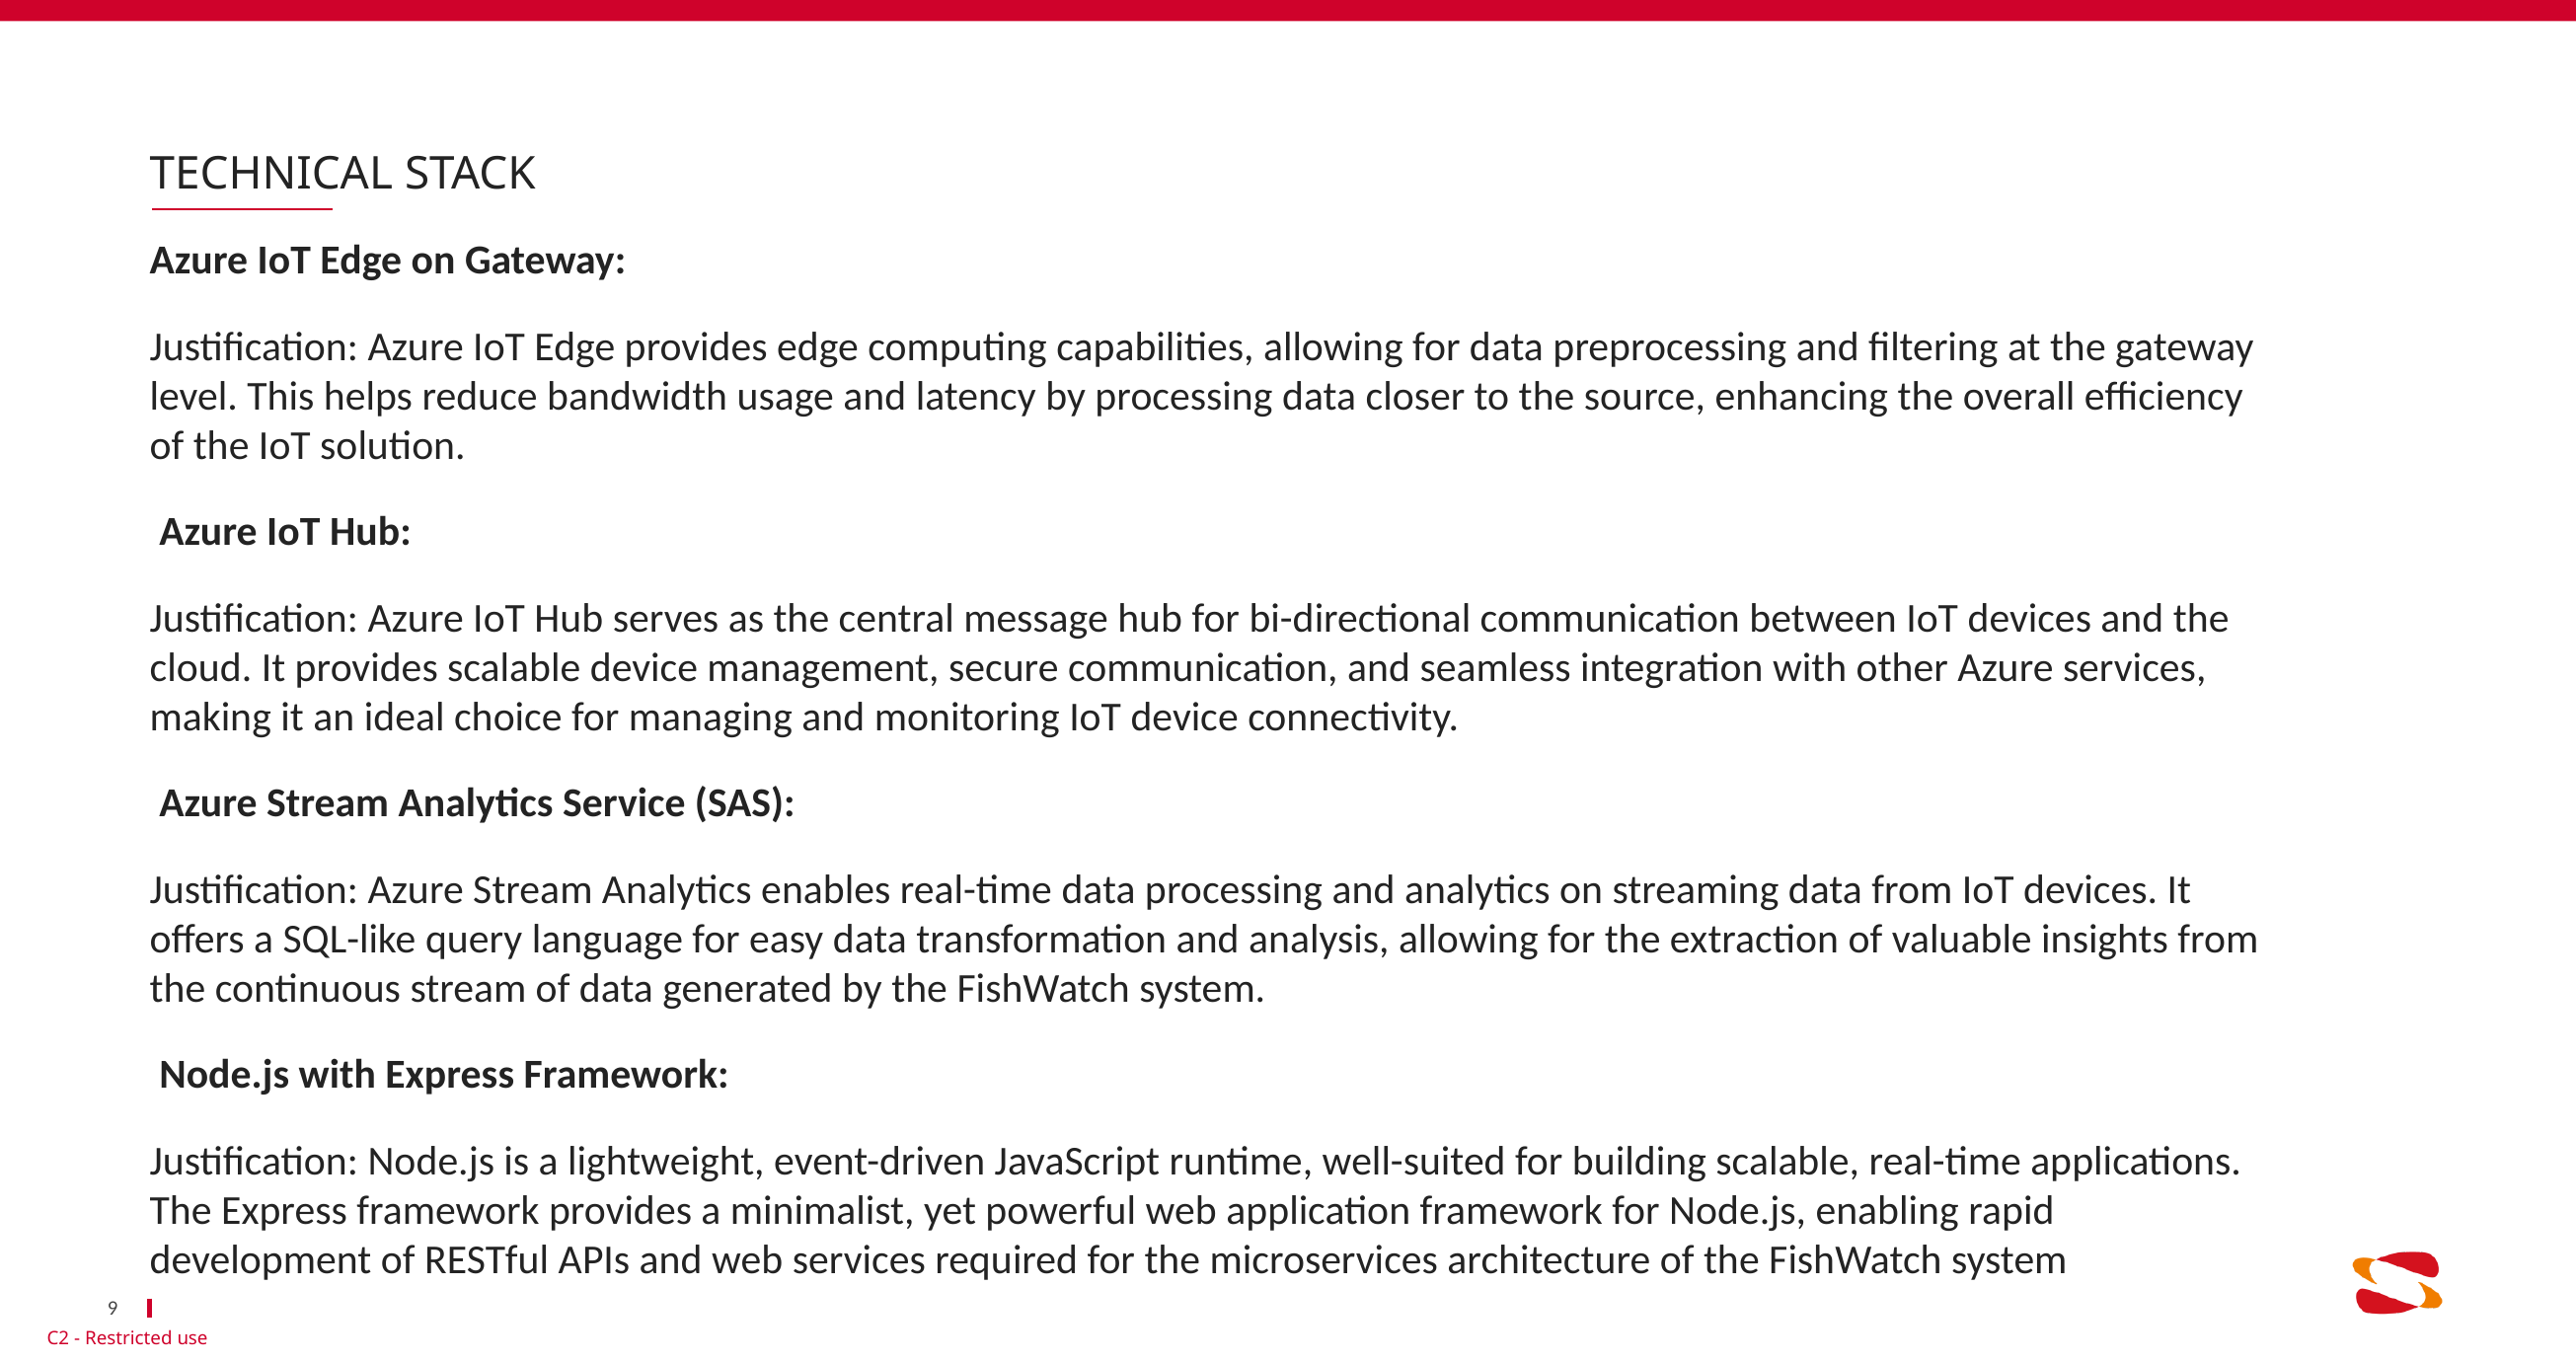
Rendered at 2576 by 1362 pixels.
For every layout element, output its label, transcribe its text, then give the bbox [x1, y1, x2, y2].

list Azure IoT Edge on Gateway: Justification: Azure IoT Edge provides edge computing capabilities, allowing for data preprocessing and filtering at the gateway level. This helps reduce bandwidth usage and latency by processing data closer to the source, enhancing the overall efficiency of the IoT solution. Azure IoT Hub: Justification: Azure IoT Hub serves as the central message hub for bi-directional communication between IoT devices and the cloud. It provides scalable device management, secure communication, and seamless integration with other Azure services, making it an ideal choice for managing and monitoring IoT device connectivity. Azure Stream Analytics Service (SAS): Justification: Azure Stream Analytics enables real-time data processing and analytics on streaming data from IoT devices. It offers a SQL-like query language for easy data transformation and analysis, allowing for the extraction of valuable insights from the continuous stream of data generated by the FishWatch system. Node.js with Express Framework: Justification: Node.js is a lightweight, event-driven JavaScript runtime, well-suited for building scalable, real-time applications. The Express framework provides a minimalist, yet powerful web application framework for Node.js, enabling rapid development of RESTful APIs and web services required for the microservices architecture of the FishWatch system [149, 232, 2273, 1280]
title TECHNICAL STACK [149, 119, 827, 206]
slide_number 9 [34, 1291, 118, 1324]
picture [2337, 1242, 2457, 1324]
